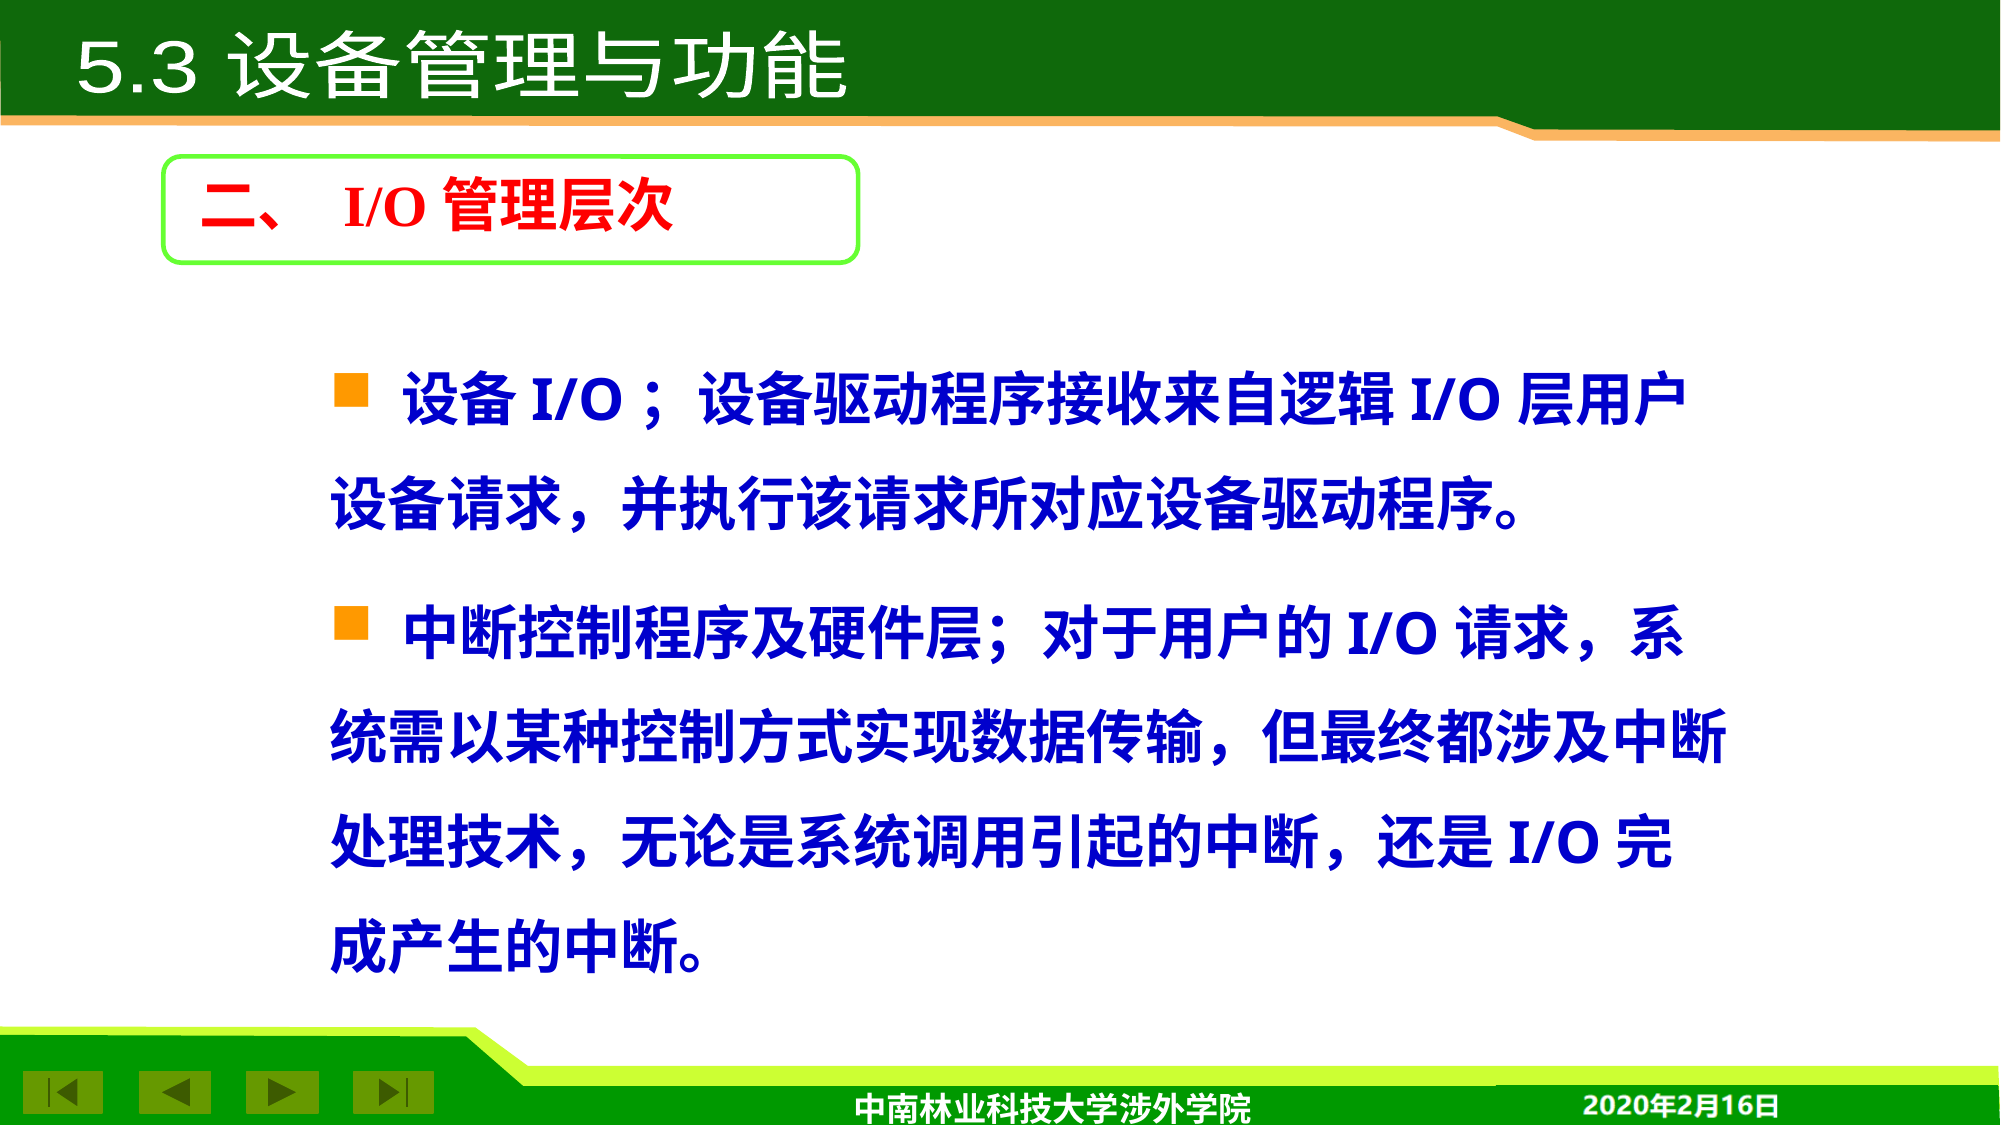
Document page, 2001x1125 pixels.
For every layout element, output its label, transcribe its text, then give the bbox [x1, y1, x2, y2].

text_box [163, 156, 858, 263]
text_box 二、 I/O管理层次 [184, 160, 929, 246]
text_box 设备I/O；设备驱动程序接收来自逻辑I/O层用户设备请求，并执行该请求所对应设备驱动程序。 [314, 320, 1745, 545]
text_box 中断控制程序及硬件层；对于用户的I/O请求，系统需以某种控制方式实现数据传输，但最终都涉及中断处理技术，无论是系统调用引起的中断，还是I/O完成产生的中断。 [314, 553, 1745, 988]
